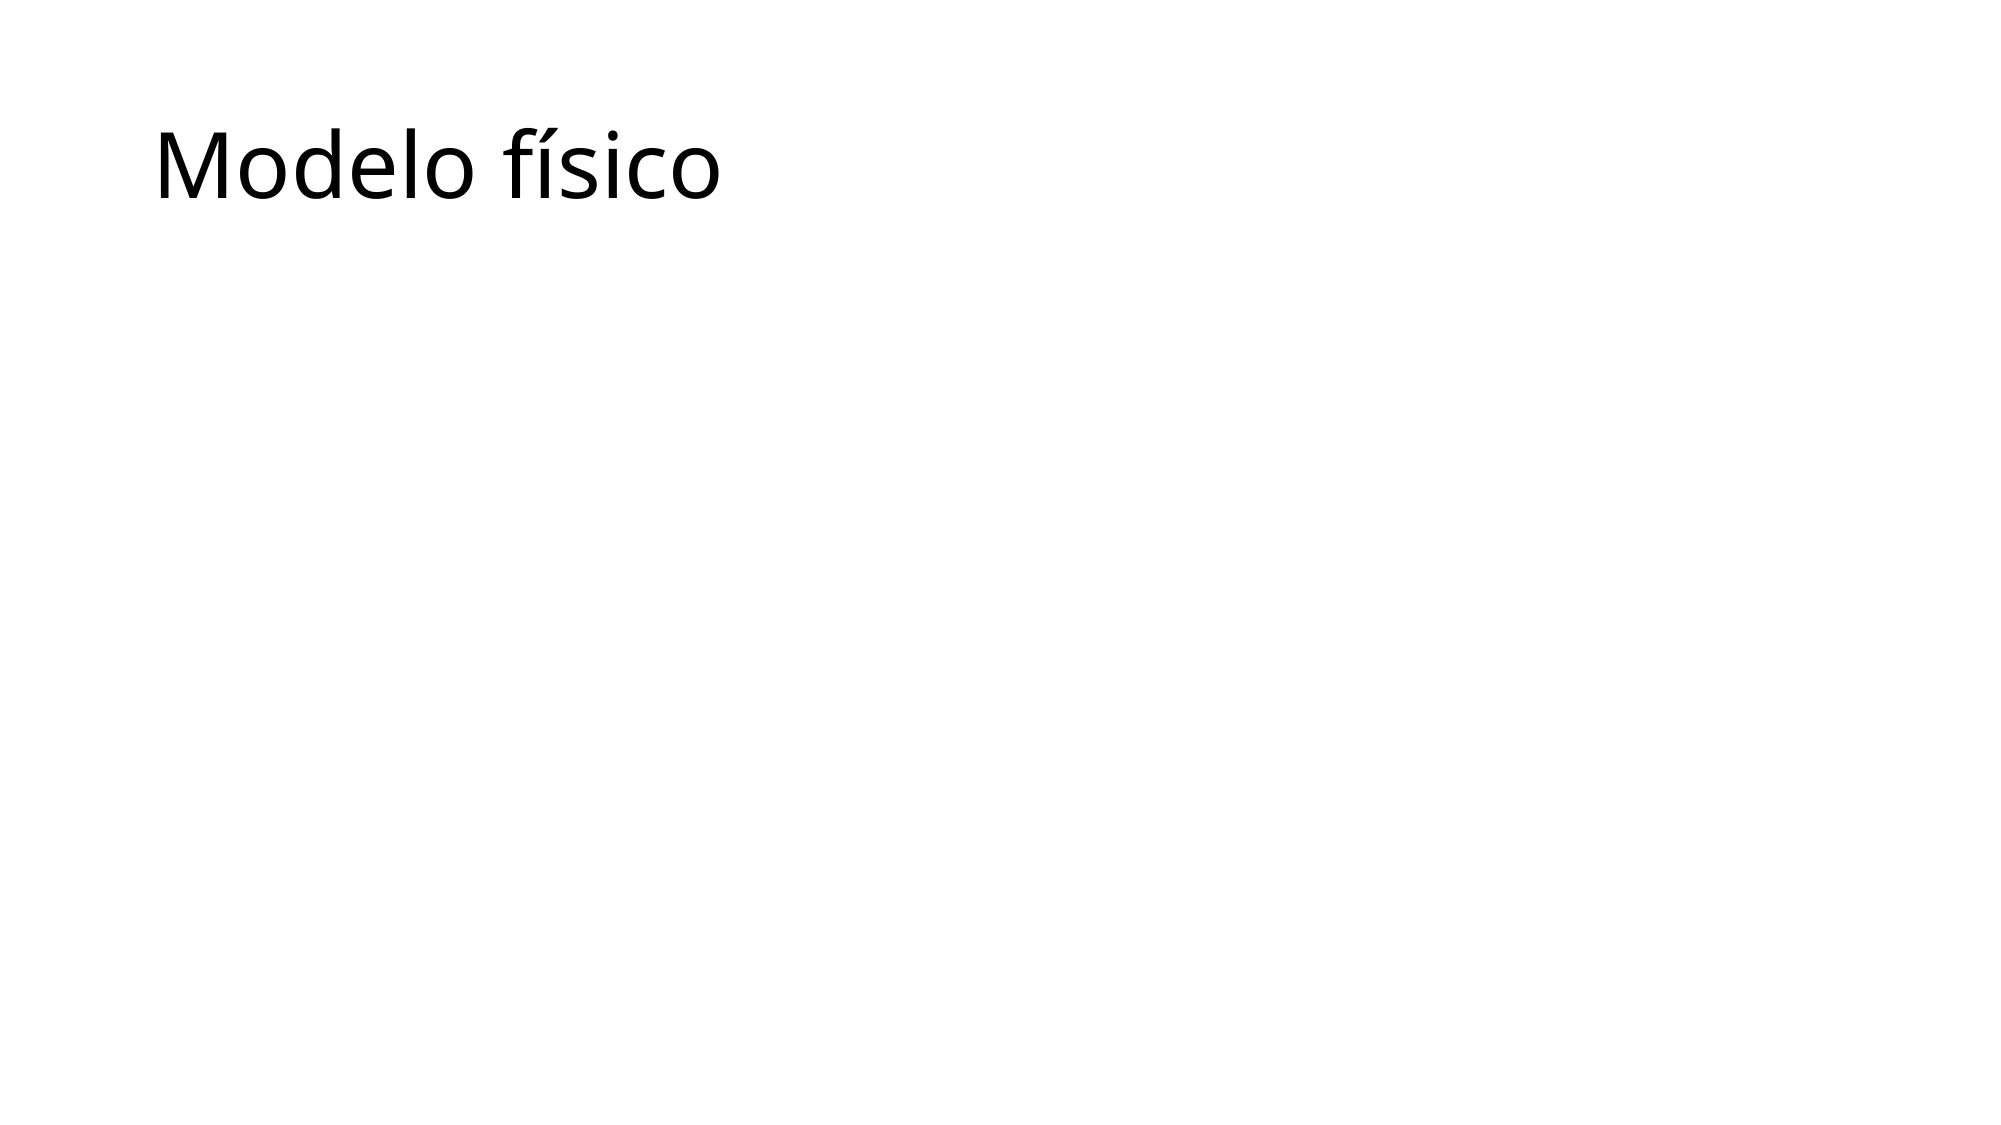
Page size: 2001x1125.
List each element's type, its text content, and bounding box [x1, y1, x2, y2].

title Modelo físico [137, 59, 1863, 278]
